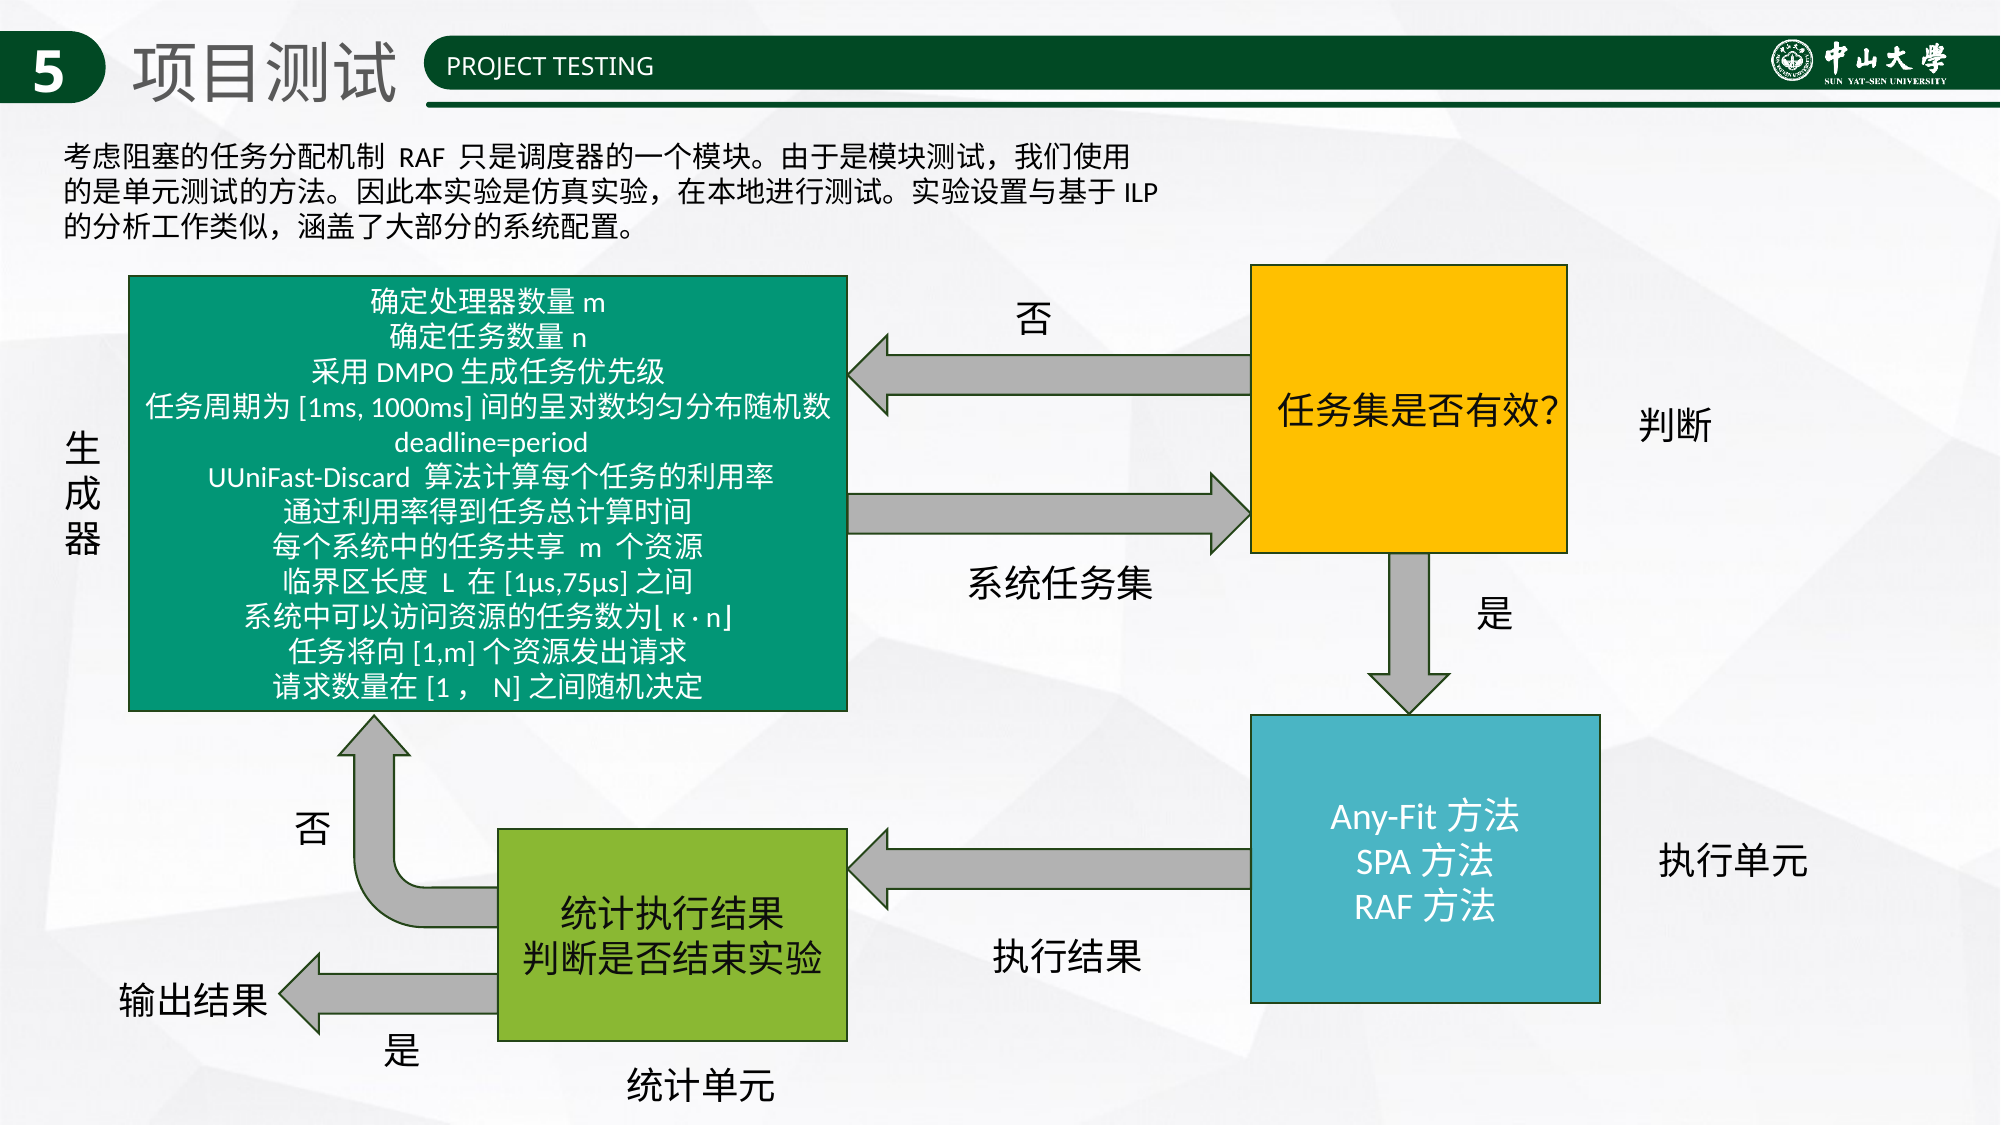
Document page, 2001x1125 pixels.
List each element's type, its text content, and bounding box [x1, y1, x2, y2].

text_box 否 [1000, 287, 1068, 348]
text_box [846, 332, 1250, 418]
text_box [0, 26, 106, 113]
text_box 系统任务集 [952, 552, 1170, 612]
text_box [423, 35, 2000, 108]
text_box 判断 [1623, 394, 1729, 455]
text_box 否 [279, 797, 347, 857]
picture [0, 0, 2001, 1125]
text_box [1366, 552, 1452, 714]
text_box 任务集是否有效？ [1250, 264, 1568, 554]
text_box [336, 713, 499, 929]
text_box [848, 826, 1253, 912]
text_box 输出结果 [104, 969, 284, 1030]
text_box 统计单元 [611, 1054, 792, 1115]
text_box [284, 951, 499, 1036]
text_box 考虑阻塞的任务分配机制 RAF 只是调度器的一个模块。由于是模块测试，我们使用 的是单元测试的方法。因此本实验是仿真实验，在本地进行测试。实验设置与基于ILP 的分析工作类似，涵盖了大部分的系统配置。 [49, 131, 1181, 251]
text_box 统计执行结果 判断是否结束实验 [497, 828, 848, 1042]
text_box Any-Fit方法 SPA方法 RAF方法 [1250, 714, 1601, 1004]
text_box [846, 471, 1250, 556]
text_box 执行结果 [978, 925, 1158, 986]
text_box 是 [368, 1019, 436, 1080]
text_box 生 成 器 [49, 417, 117, 568]
text_box 执行单元 [1643, 829, 1824, 889]
text_box 项目测试 [116, 23, 414, 119]
text_box 是 [1461, 582, 1529, 643]
text_box 确定处理器数量m 确定任务数量n 采用DMPO生成任务优先级 任务周期为[1ms, 1000ms]间的呈对数均匀分布随机数 deadline=period UUniFast-Discard 算法计算每个任务的利用率 通过利用率得到任务总计算时间 每个系统中的任务共享 m 个资源 临界区长度 L 在[1µs,75µs]之间 系统中可以访问资源的任务数为⌊κ · n⌋ 任务将向[1,m]个资源发出请求 请求数量在[1，N]之间随机决定 [128, 275, 848, 712]
